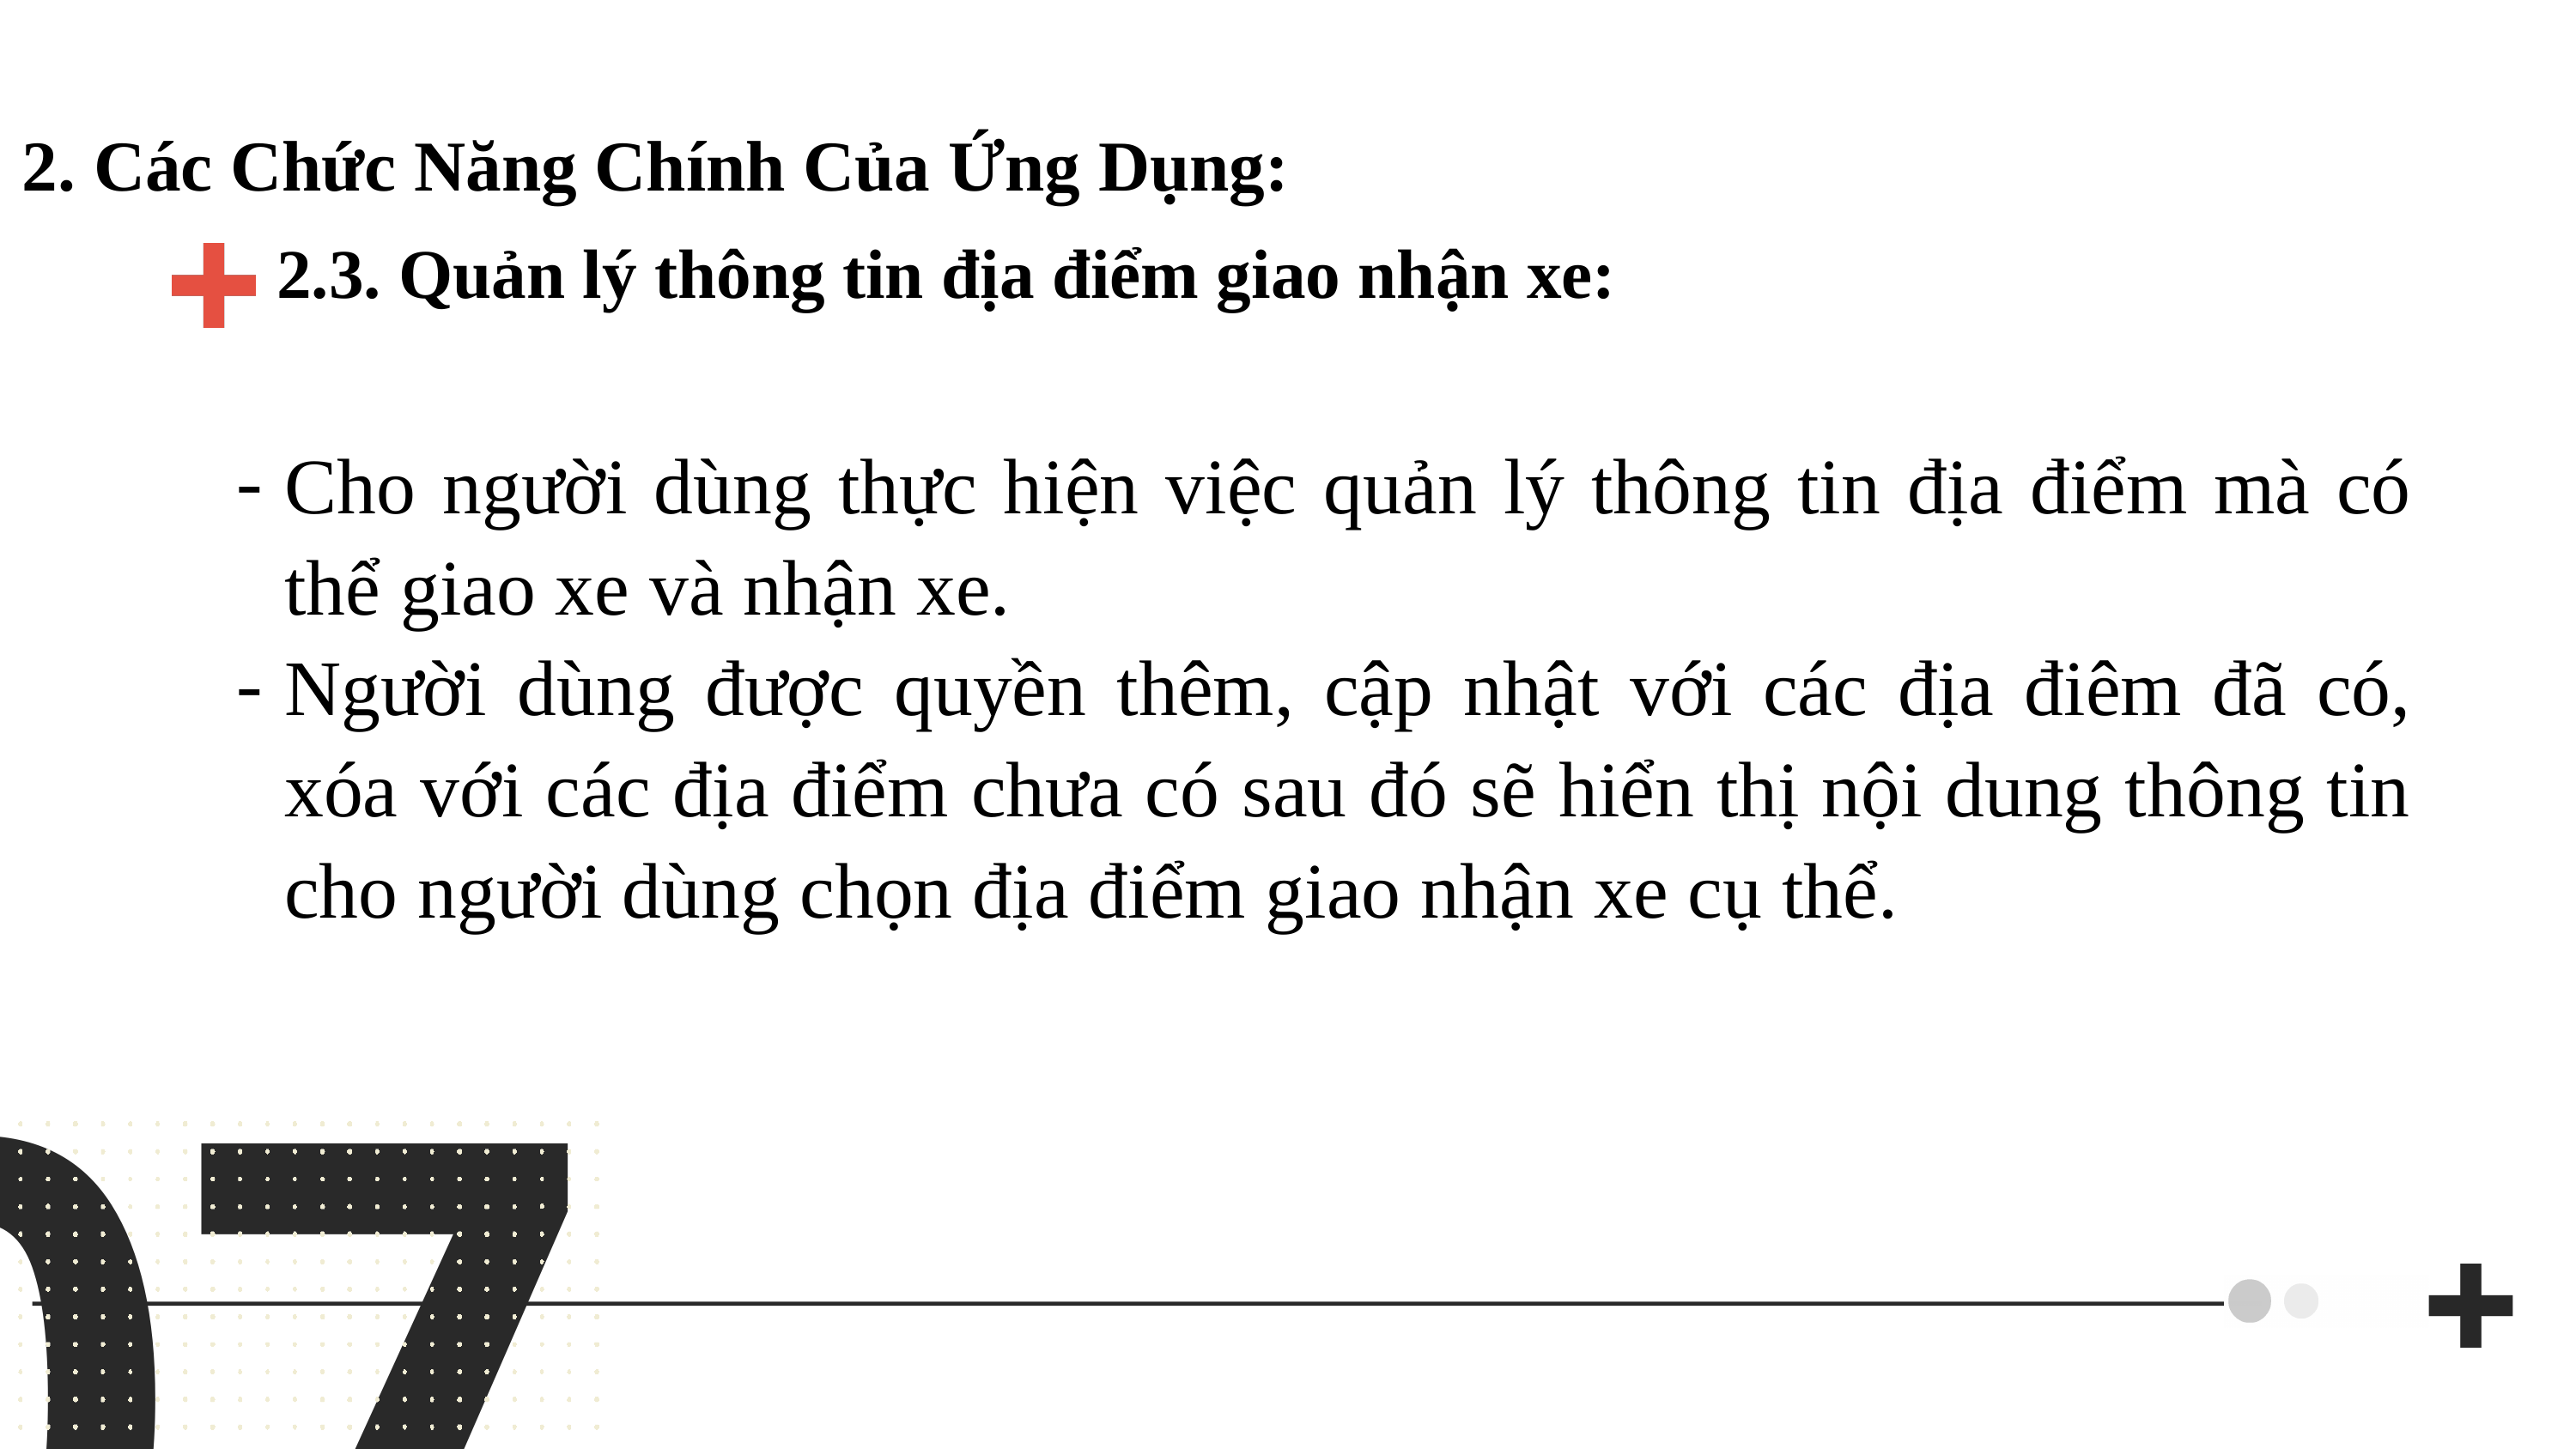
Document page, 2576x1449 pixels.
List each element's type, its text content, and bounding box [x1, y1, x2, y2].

text_box [172, 243, 256, 328]
text_box 2.3. Quản lý thông tin địa điểm giao nhận xe: [212, 264, 1664, 307]
text_box [698, 1301, 2220, 1307]
picture [0, 1105, 614, 1446]
text_box 2. Các Chức Năng Chính Của Ứng Dụng: [21, 113, 1353, 206]
picture [2224, 1275, 2430, 1328]
text_box Cho người dùng thực hiện việc quản lý thông tin địa điểm mà có thể giao xe và nhận xe. Người dùng được quyền thêm, cập nhật với các địa điêm đã có, xóa với các địa điểm chưa có sau đó sẽ hiển thị nội dung thông tin cho người dùng chọn địa điểm giao nhận xe cụ thể. [235, 428, 2415, 934]
text_box 07 [617, 1123, 698, 1449]
text_box [2428, 1264, 2513, 1348]
